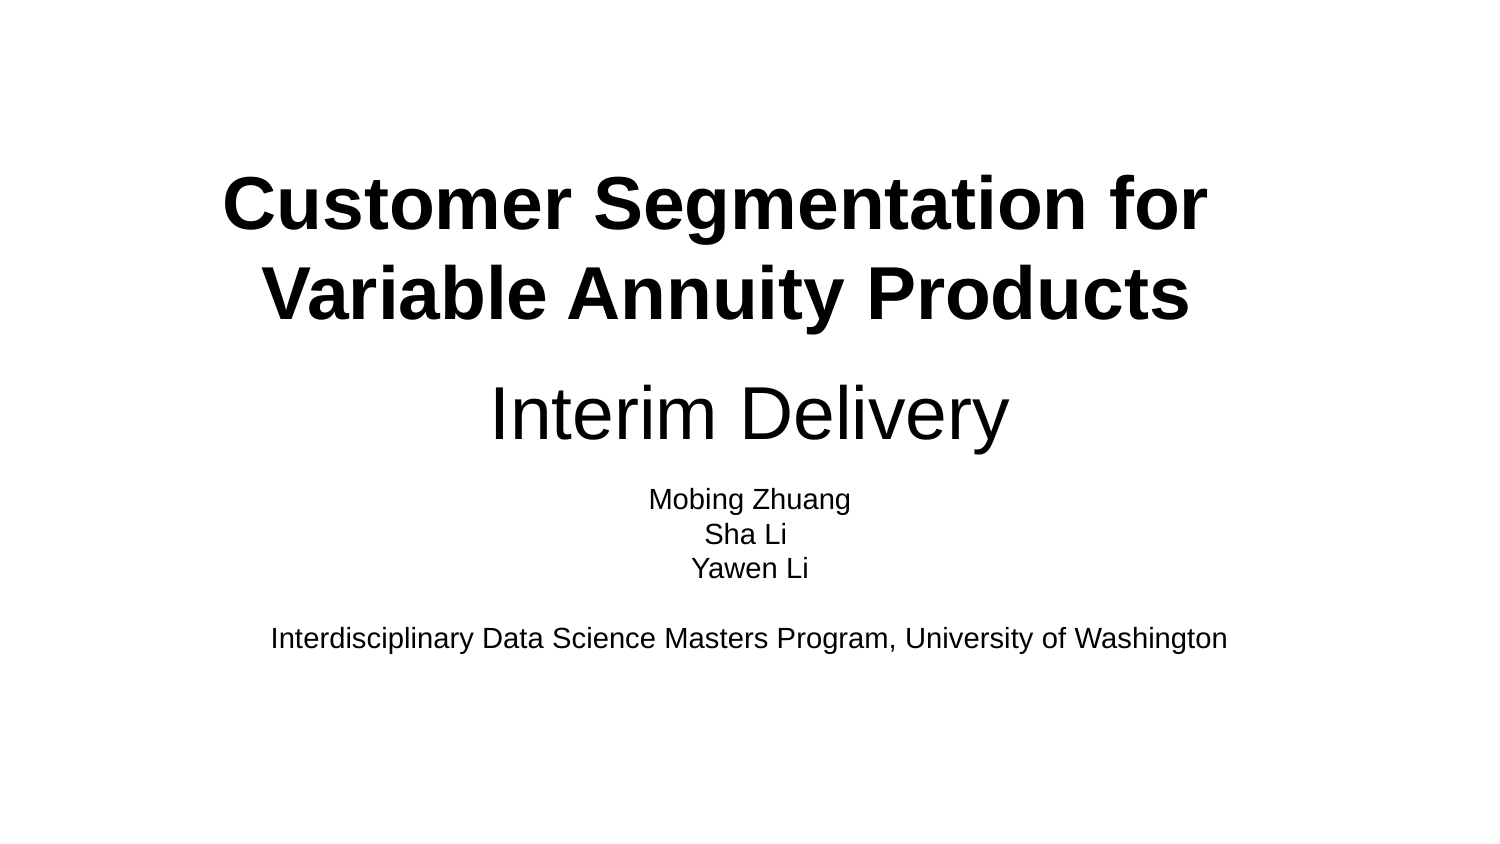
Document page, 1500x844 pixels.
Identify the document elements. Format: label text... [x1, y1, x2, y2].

text_box Interim Delivery [338, 349, 1162, 446]
title Customer Segmentation for Variable Annuity Products [27, 12, 1426, 350]
subtitle Mobing Zhuang Sha Li Yawen Li Interdisciplinary Data Science Masters Program, University of Washington [51, 464, 1449, 595]
